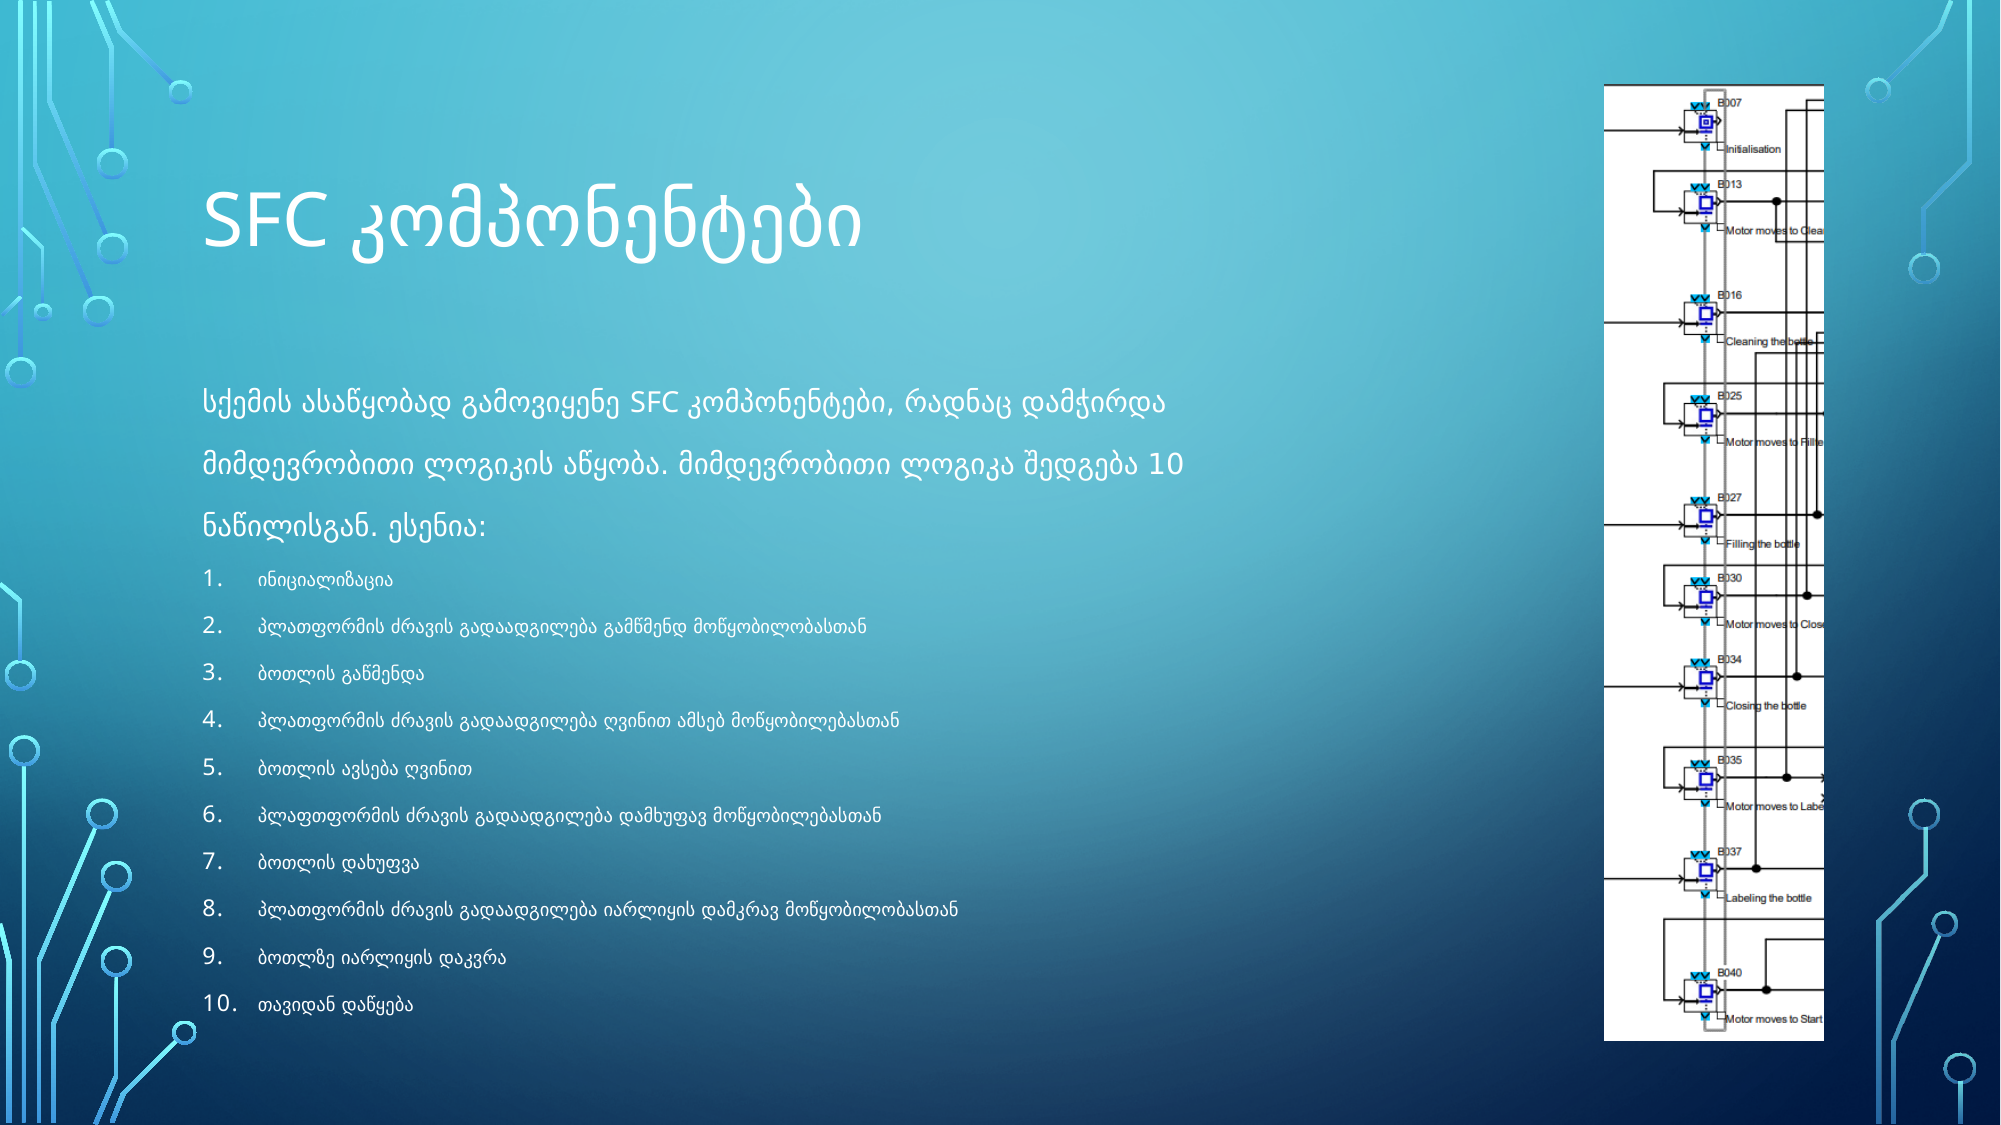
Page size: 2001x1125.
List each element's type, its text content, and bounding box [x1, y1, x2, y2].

title SFC კომპონენტები [187, 101, 1604, 344]
list სქემის ასაწყობად გამოვიყენე SFC კომპონენტები, რადნაც დამჭირდა მიმდევრობითი ლოგიკის აწყობა. მიმდევრობითი ლოგიკა შედგება 10 ნაწილისგან. ესენია: ინიციალიზაცია პლათფორმის ძრავის გადაადგილება გამწმენდ მოწყობილობასთან ბოთლის გაწმენდა პლათფორმის ძრავის გადაადგილება ღვინით ამსებ მოწყობილებასთან ბოთლის ავსება ღვინით პლაფთფორმის ძრავის გადაადგილება დამხუფავ მოწყობილებასთან ბოთლის დახუფვა პლათფორმის ძრავის გადაადგილება იარლიყის დამკრავ მოწყობილობასთან ბოთლზე იარლიყის დაკვრა თავიდან დაწყება [187, 369, 1604, 1023]
picture [1604, 84, 1824, 1041]
